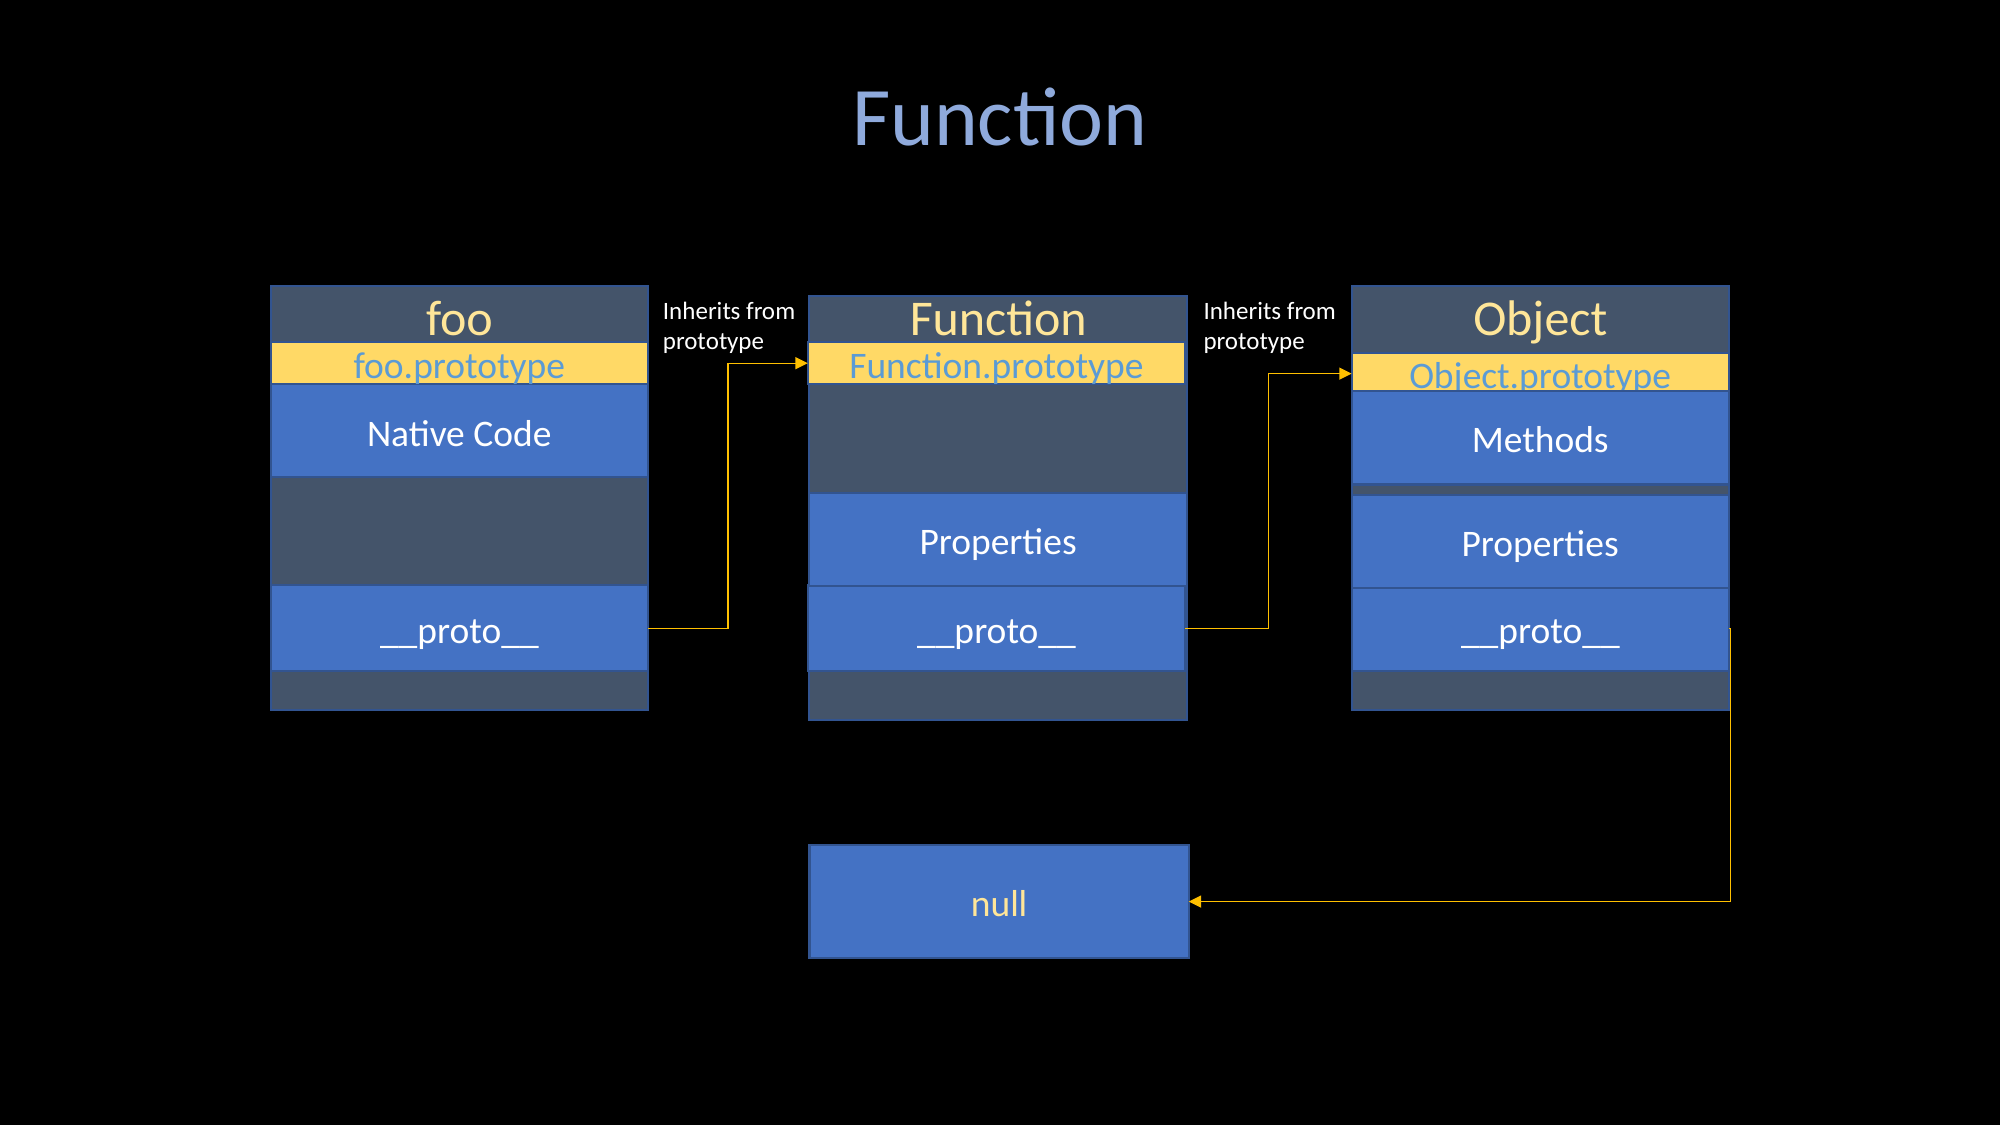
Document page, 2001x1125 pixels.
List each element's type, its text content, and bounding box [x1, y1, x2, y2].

text_box Properties [808, 492, 1185, 587]
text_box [1188, 628, 1730, 902]
text_box Native Code [270, 385, 648, 478]
text_box [270, 478, 648, 584]
text_box Object [1351, 277, 1730, 352]
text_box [648, 363, 808, 629]
text_box [270, 672, 649, 711]
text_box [1185, 373, 1352, 629]
text_box null [808, 844, 1190, 959]
text_box [1352, 486, 1730, 494]
text_box __proto__ [270, 584, 649, 672]
text_box foo.prototype [270, 341, 648, 385]
text_box Function [307, 54, 1693, 170]
text_box Inherits from prototype [1188, 287, 1352, 362]
text_box [808, 385, 1185, 492]
text_box Properties [1352, 494, 1730, 589]
text_box [808, 629, 1188, 721]
text_box foo [270, 277, 649, 341]
text_box __proto__ [1352, 589, 1730, 628]
text_box Methods [1352, 390, 1730, 486]
text_box Object.prototype [1351, 352, 1730, 390]
text_box __proto__ [807, 587, 1186, 672]
text_box Inherits from prototype [648, 287, 812, 363]
text_box Function [809, 277, 1187, 353]
text_box Function.prototype [808, 341, 1186, 385]
